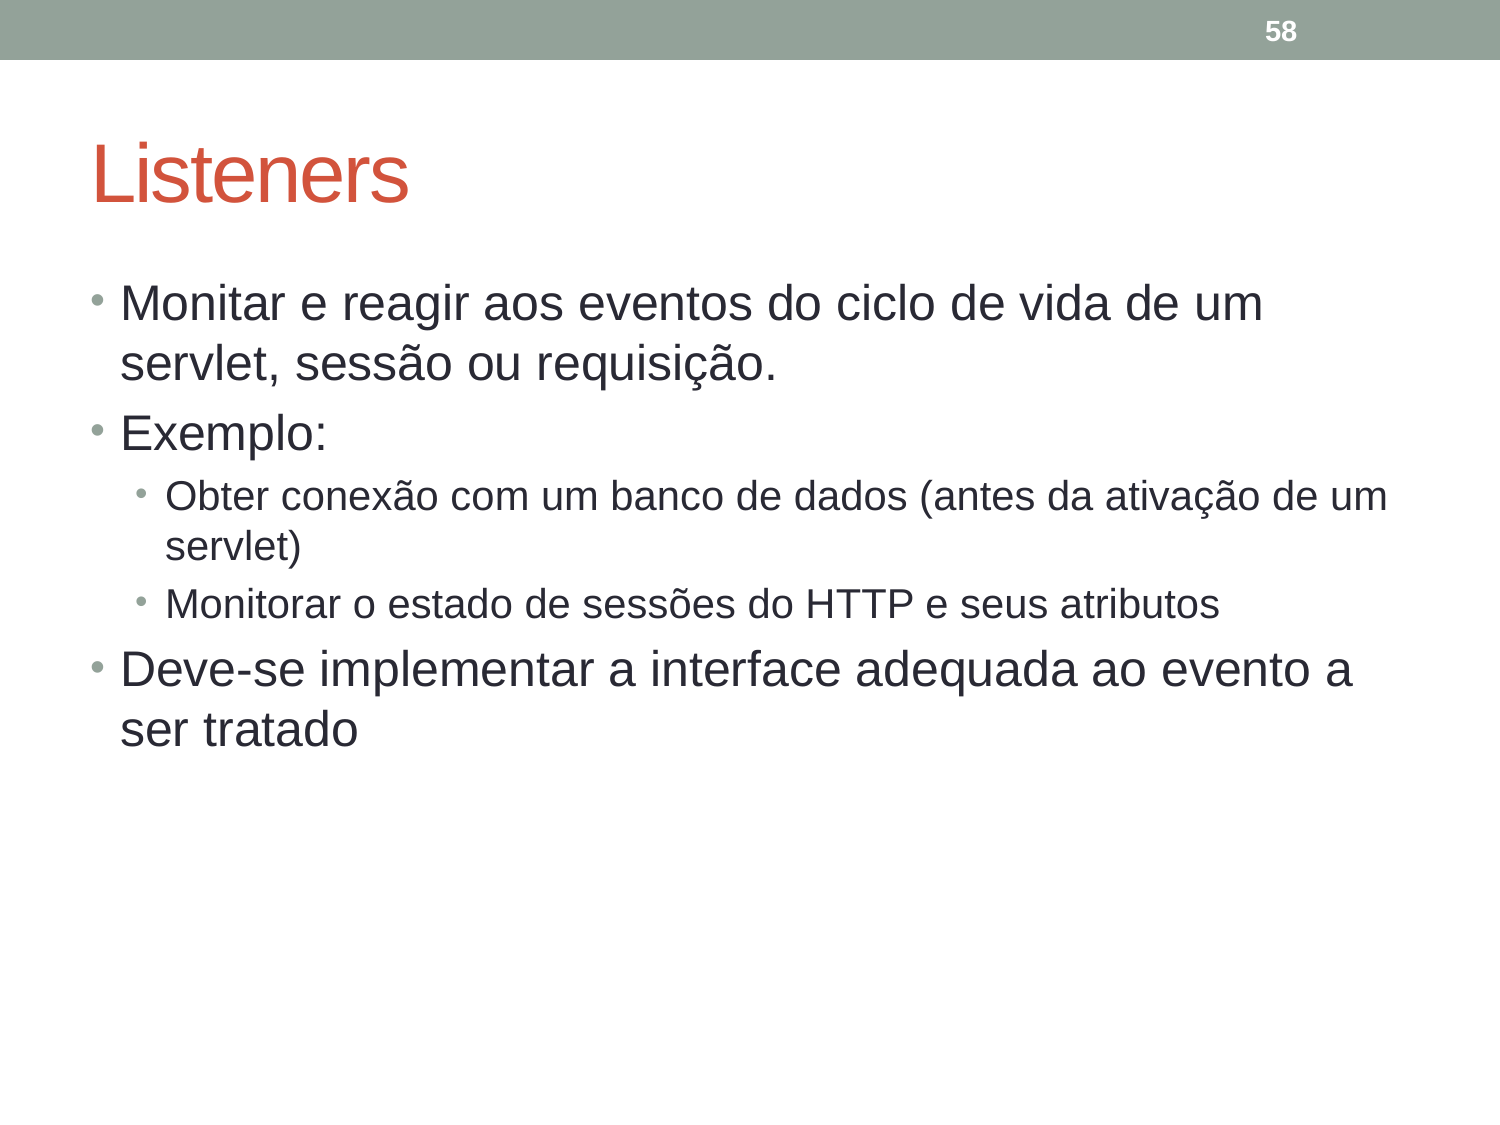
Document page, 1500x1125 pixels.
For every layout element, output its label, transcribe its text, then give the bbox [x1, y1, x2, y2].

slide_number 58 [1250, 3, 1425, 57]
title Listeners [75, 87, 1425, 250]
list Monitar e reagir aos eventos do ciclo de vida de um servlet, sessão ou requisição. Exemplo: Obter conexão com um banco de dados (antes da ativação de um servlet) Monitorar o estado de sessões do HTTP e seus atributos Deve-se implementar a interface adequada ao evento a ser tratado [74, 262, 1426, 1063]
